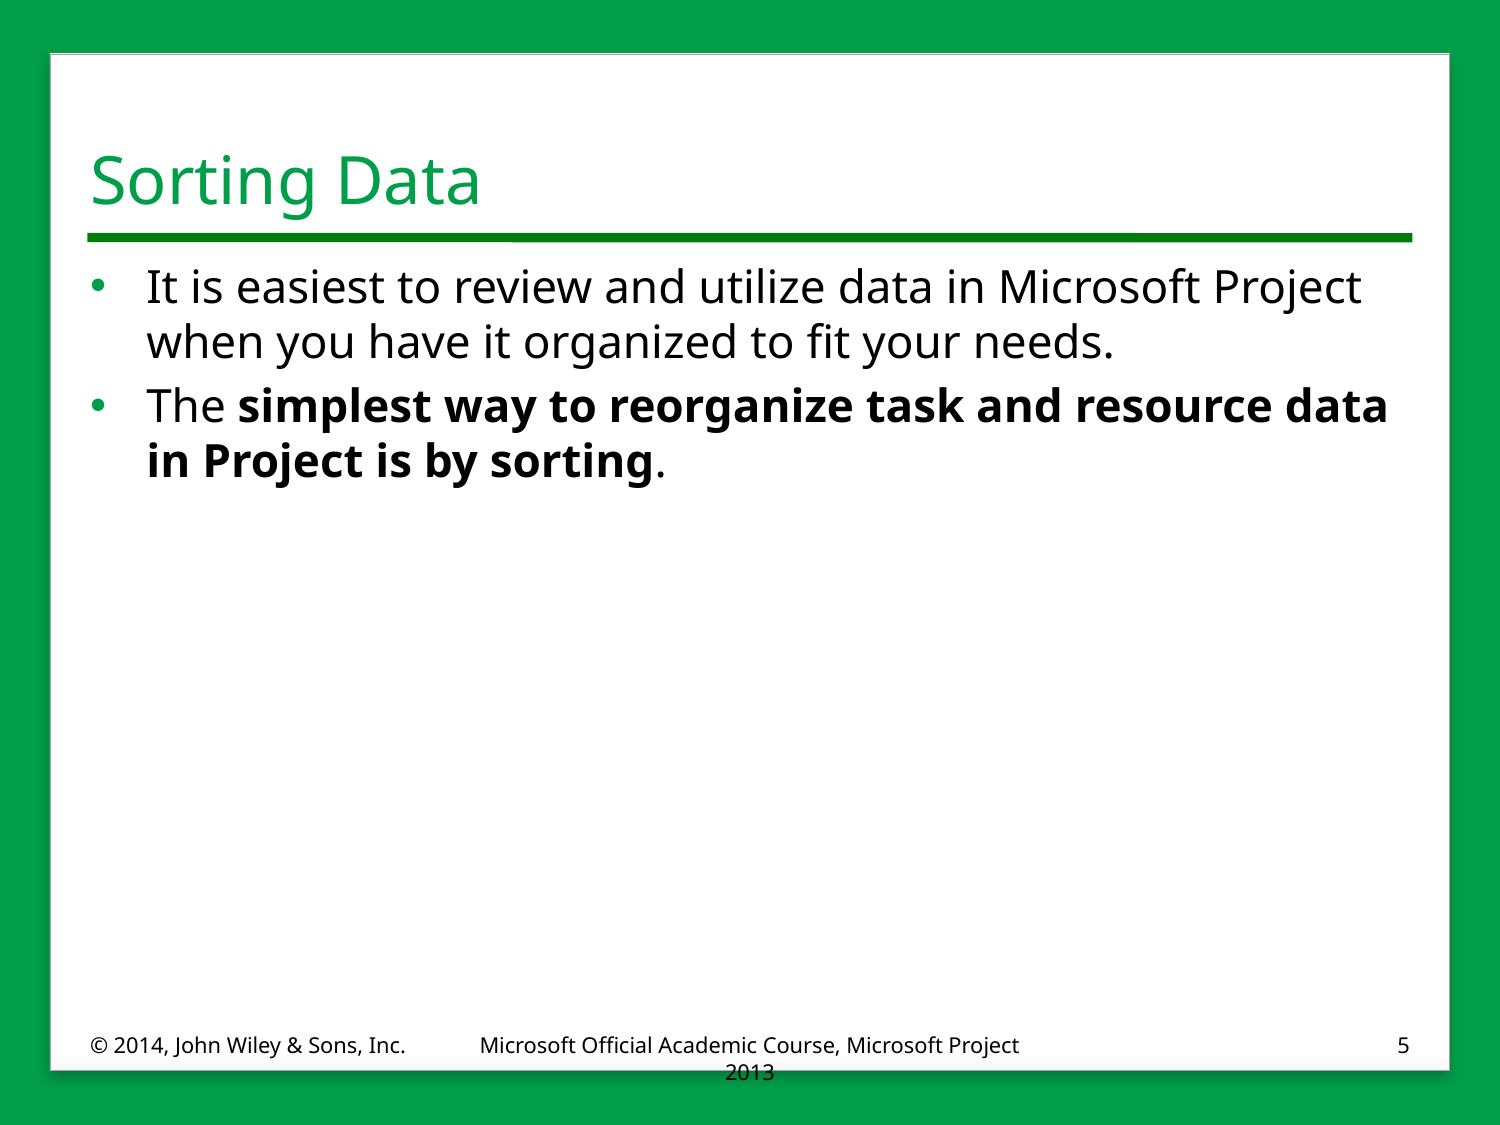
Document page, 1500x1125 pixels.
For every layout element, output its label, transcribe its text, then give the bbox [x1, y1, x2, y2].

title Sorting Data [74, 74, 1426, 226]
footer Microsoft Official Academic Course, Microsoft Project 2013 [449, 1024, 1051, 1103]
slide_number 5 [1074, 1024, 1426, 1103]
slide_number © 2014, John Wiley & Sons, Inc. [74, 1024, 426, 1103]
list It is easiest to review and utilize data in Microsoft Project when you have it organized to fit your needs. The simplest way to reorganize task and resource data in Project is by sorting. [75, 249, 1425, 1063]
